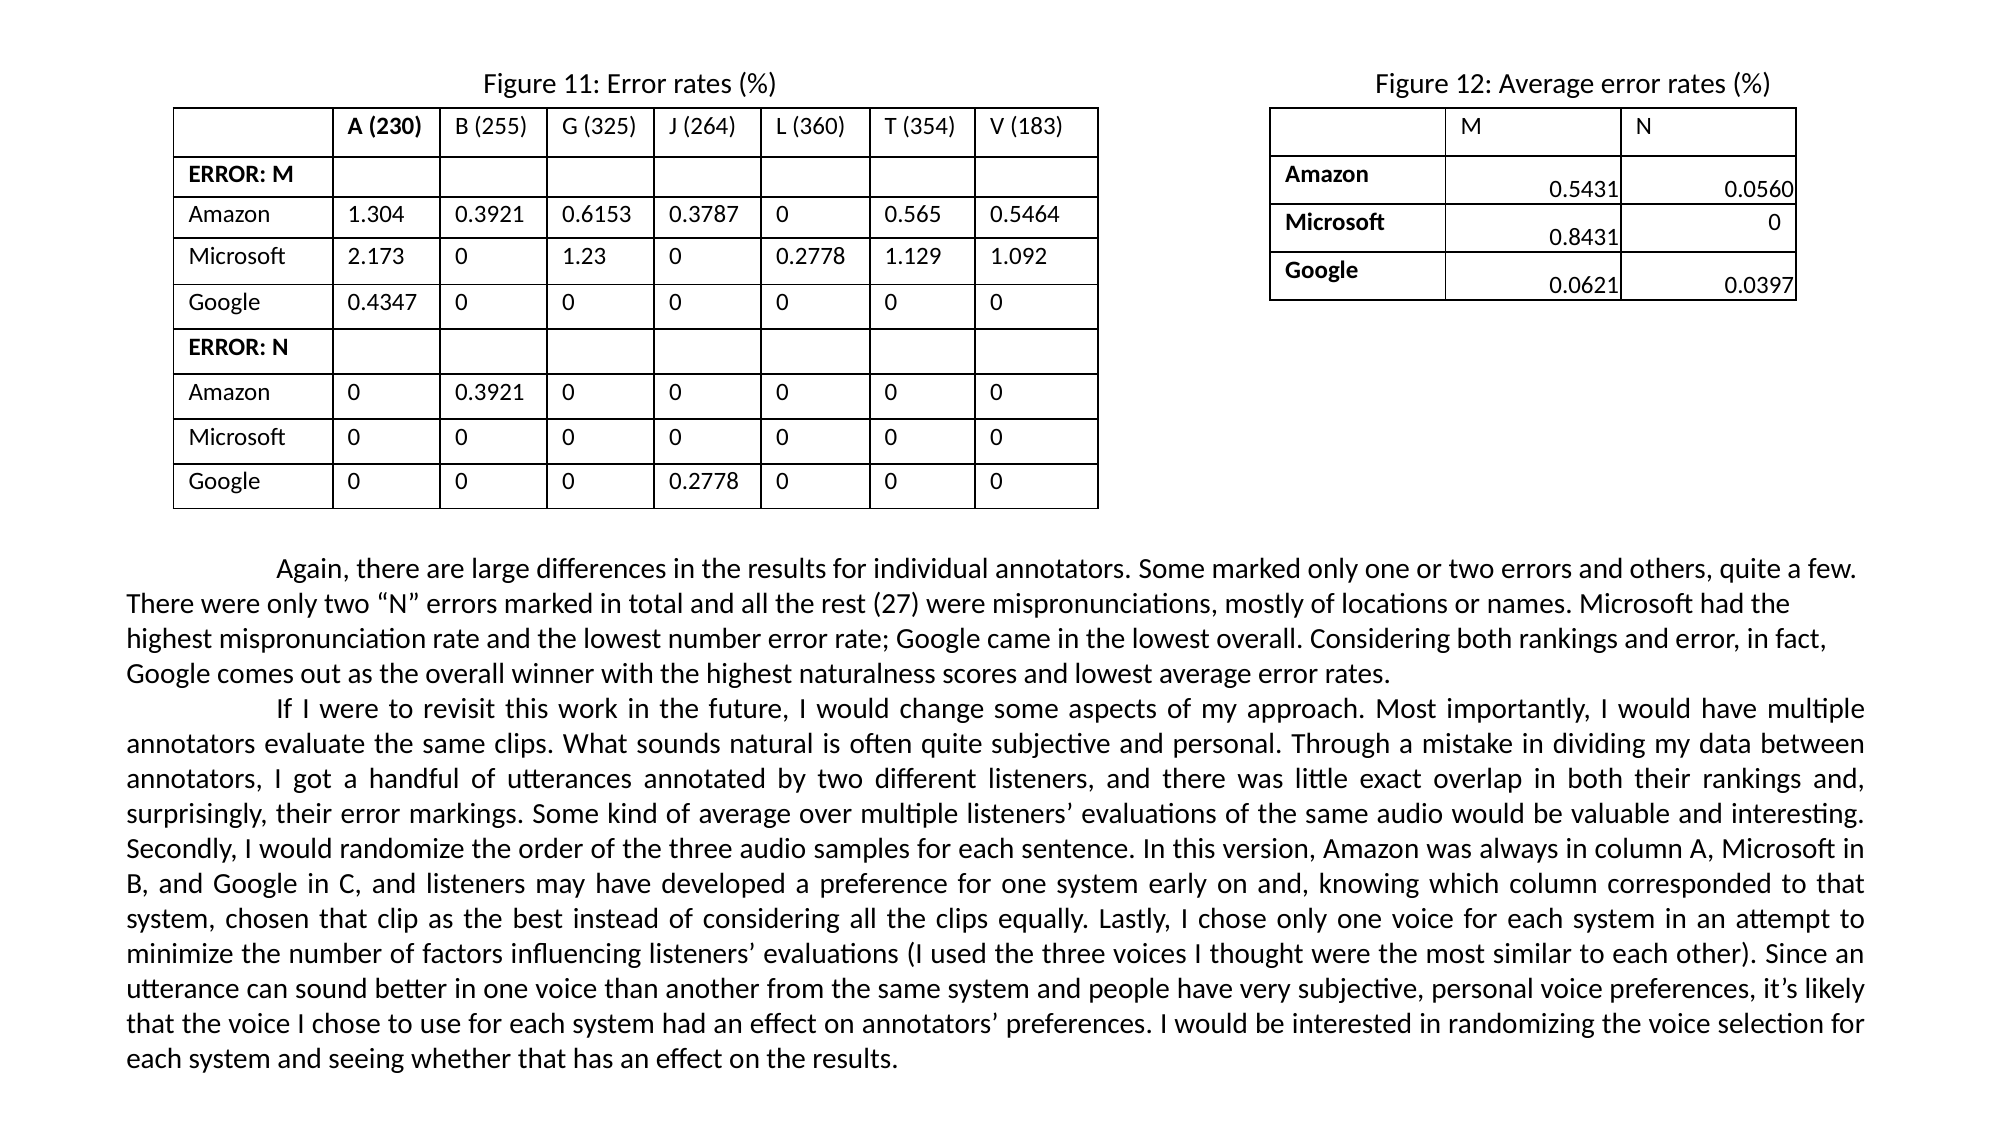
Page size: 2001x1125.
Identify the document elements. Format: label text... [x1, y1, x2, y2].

table_cell 0.5431 [1446, 157, 1620, 203]
table_cell 0 [1622, 205, 1795, 251]
table_cell [871, 158, 974, 196]
table_cell 0.3921 [441, 375, 546, 418]
table_cell 0 [441, 285, 546, 328]
table_cell 0.4347 [334, 285, 439, 328]
table_cell [441, 158, 546, 196]
table_cell 0 [976, 420, 1097, 463]
table_cell Amazon [1271, 157, 1445, 203]
table_cell [334, 330, 439, 373]
table_cell 0.3921 [441, 198, 546, 237]
table_cell 0 [441, 465, 546, 508]
table_cell 0 [441, 239, 546, 284]
table_cell 0 [548, 285, 653, 328]
table_cell 0 [871, 285, 974, 328]
table_cell 0 [655, 239, 760, 284]
table_cell [976, 158, 1097, 196]
table_cell [871, 330, 974, 373]
table_cell [655, 158, 760, 196]
table_header M [1446, 109, 1620, 155]
table_cell 0 [976, 465, 1097, 508]
table_cell [762, 158, 869, 196]
table_cell 0 [334, 420, 439, 463]
table_header N [1622, 109, 1795, 155]
table_cell Google [1271, 253, 1445, 299]
text_box Again, there are large differences in the results for individual annotators. Some marked only one or two errors and others, quite a few. There were only two “N” errors marked in total and all the rest (27) were mispronunciations, mostly of locations or names. Microsoft had the highest mispronunciation rate and the lowest number error rate; Google came in the lowest overall. Considering both rankings and error, in fact, Google comes out as the overall winner with the highest naturalness scores and lowest average error rates. If I were to revisit this work in the future, I would change some aspects of my approach. Most importantly, I would have multiple annotators evaluate the same clips. What sounds natural is often quite subjective and personal. Through a mistake in dividing my data between annotators, I got a handful of utterances annotated by two different listeners, and there was little exact overlap in both their rankings and, surprisingly, their error markings. Some kind of average over multiple listeners’ evaluations of the same audio would be valuable and interesting. Secondly, I would randomize the order of the three audio samples for each sentence. In this version, Amazon was always in column A, Microsoft in B, and Google in C, and listeners may have developed a preference for one system early on and, knowing which column corresponded to that system, chosen that clip as the best instead of considering all the clips equally. Lastly, I chose only one voice for each system in an attempt to minimize the number of factors influencing listeners’ evaluations (I used the three voices I thought were the most similar to each other). Since an utterance can sound better in one voice than another from the same system and people have very subjective, personal voice preferences, it’s likely that the voice I chose to use for each system had an effect on annotators’ preferences. I would be interested in randomizing the voice selection for each system and seeing whether that has an effect on the results. [111, 542, 1881, 1117]
table_cell [976, 330, 1097, 373]
table_cell 1.23 [548, 239, 653, 284]
table_cell 0 [762, 375, 869, 418]
text_box Figure 11: Error rates (%) [468, 57, 804, 108]
table_cell 0.3787 [655, 198, 760, 237]
table_cell 0 [334, 465, 439, 508]
table_cell 0 [976, 375, 1097, 418]
text_box Figure 12: Average error rates (%) [1360, 57, 1787, 108]
table_cell 0.5464 [976, 198, 1097, 237]
table_cell 0.2778 [762, 239, 869, 284]
table_cell [548, 330, 653, 373]
table_cell 0 [976, 285, 1097, 328]
table_cell [762, 330, 869, 373]
table_header A (230) [334, 109, 439, 156]
table_cell 0.2778 [655, 465, 760, 508]
table_cell 0 [871, 465, 974, 508]
table_cell 1.304 [334, 198, 439, 237]
table_cell 0 [655, 285, 760, 328]
table_cell 1.129 [871, 239, 974, 284]
table_cell ERROR: M [174, 158, 332, 196]
table_cell [334, 158, 439, 196]
table_cell Microsoft [174, 420, 332, 463]
table_cell 0 [762, 198, 869, 237]
table_cell Google [174, 465, 332, 508]
table_cell [655, 330, 760, 373]
table_header J (264) [655, 109, 760, 156]
table_header T (354) [871, 109, 974, 156]
table_cell ERROR: N [174, 330, 332, 373]
table_cell 0 [762, 420, 869, 463]
table_header V (183) [976, 109, 1097, 156]
table_cell 0 [655, 375, 760, 418]
table_cell 0 [334, 375, 439, 418]
table_cell 0.565 [871, 198, 974, 237]
table_cell Amazon [174, 375, 332, 418]
table_cell Microsoft [174, 239, 332, 284]
table_cell 0.8431 [1446, 205, 1620, 251]
table_cell 0.6153 [548, 198, 653, 237]
table_header G (325) [548, 109, 653, 156]
table_cell 0 [548, 465, 653, 508]
table_cell Google [174, 285, 332, 328]
table_header L (360) [762, 109, 869, 156]
table_cell 2.173 [334, 239, 439, 284]
table_cell [548, 158, 653, 196]
table_cell 0 [762, 285, 869, 328]
table_cell 1.092 [976, 239, 1097, 284]
table_cell [441, 330, 546, 373]
table_cell 0 [441, 420, 546, 463]
table_cell 0.0397 [1622, 253, 1795, 299]
table_header [174, 109, 332, 156]
table_cell 0 [548, 420, 653, 463]
table_cell 0 [655, 420, 760, 463]
table_cell 0 [762, 465, 869, 508]
table_cell Amazon [174, 198, 332, 237]
table_header [1271, 109, 1445, 155]
table_cell 0.0560 [1622, 157, 1795, 203]
table_cell 0 [871, 375, 974, 418]
table_cell 0 [871, 420, 974, 463]
table_cell 0.0621 [1446, 253, 1620, 299]
table_header B (255) [441, 109, 546, 156]
table_cell Microsoft [1271, 205, 1445, 251]
table_cell 0 [548, 375, 653, 418]
